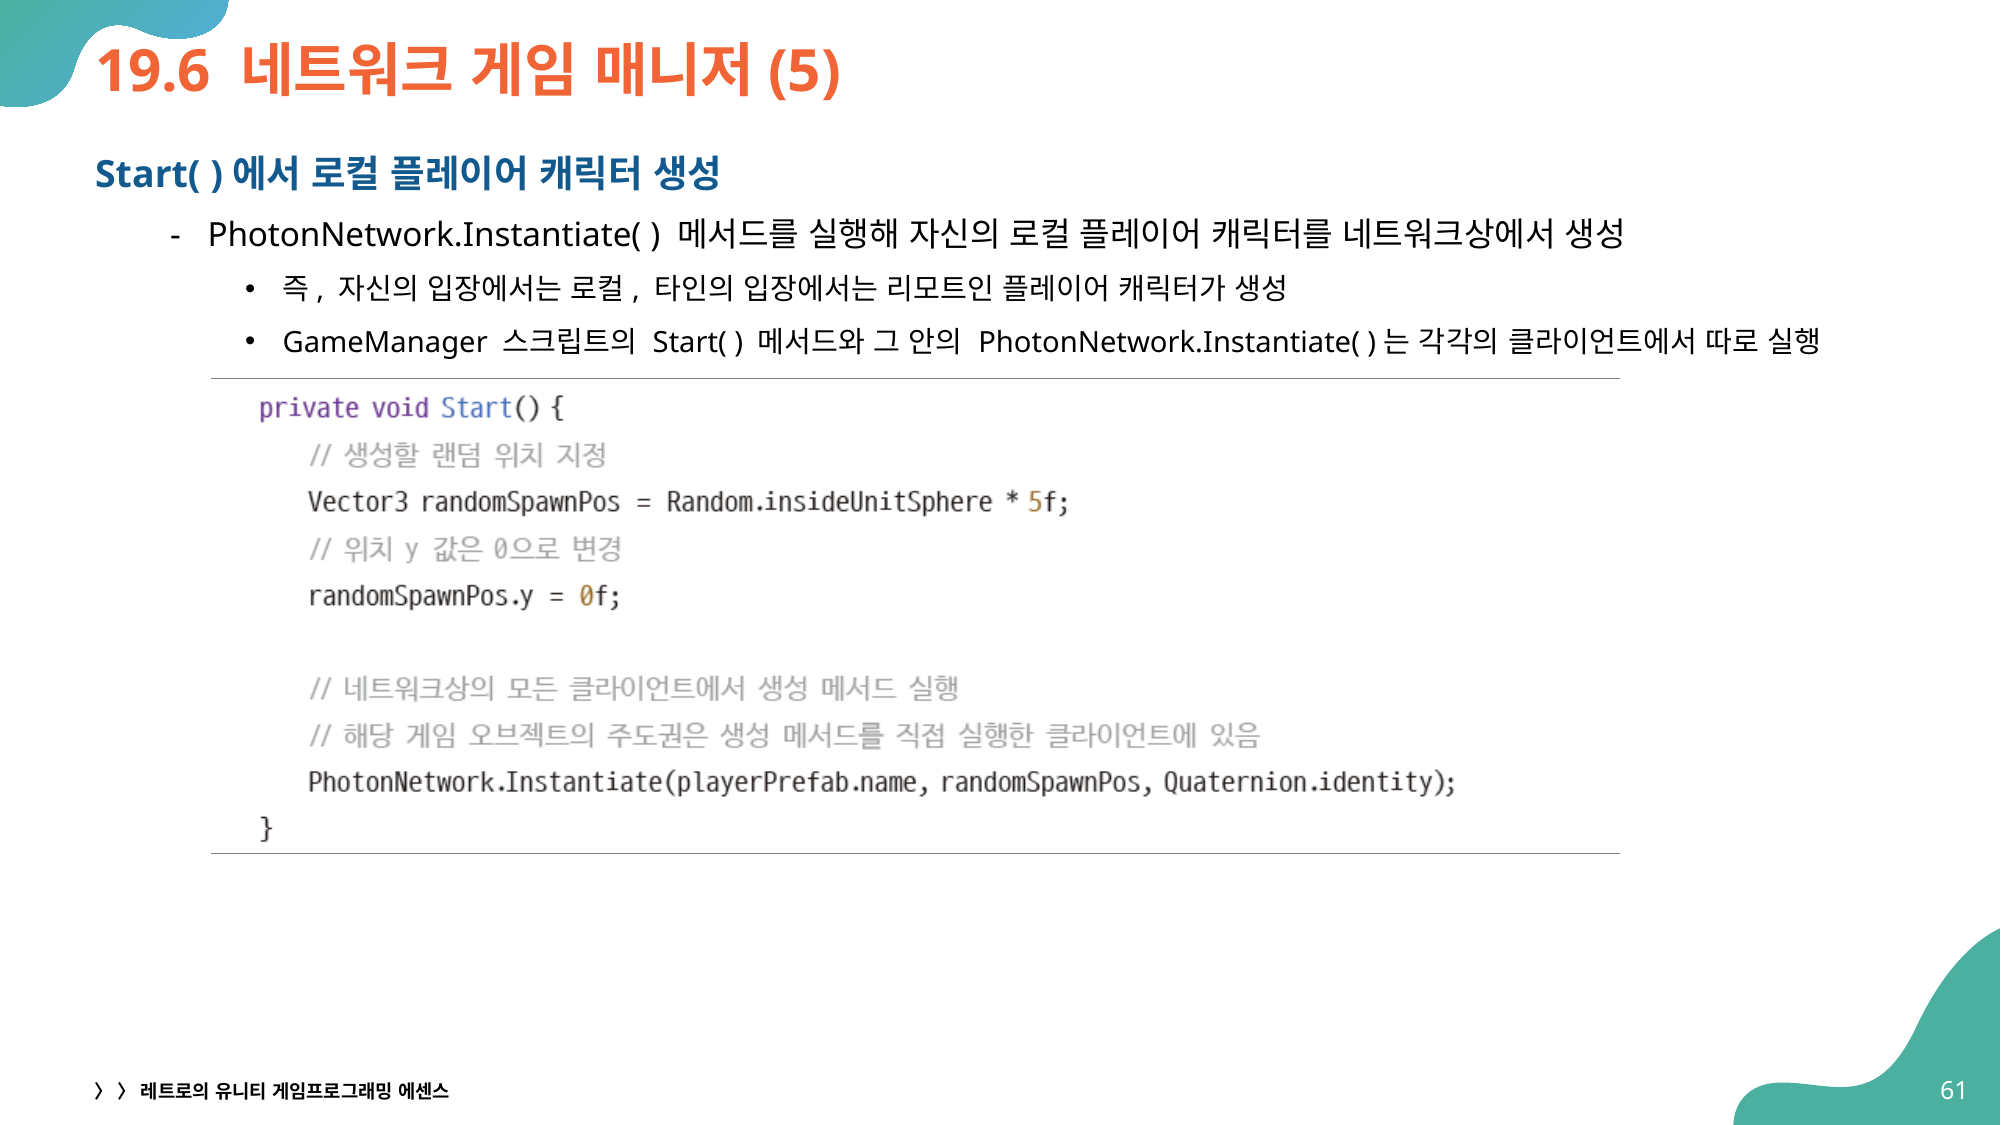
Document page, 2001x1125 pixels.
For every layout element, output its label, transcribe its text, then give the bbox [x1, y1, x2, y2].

picture [243, 388, 1507, 854]
slide_number 61 [1917, 1061, 1984, 1122]
list Start( )에서 로컬 플레이어 캐릭터 생성 PhotonNetwork.Instantiate( ) 메서드를 실행해 자신의 로컬 플레이어 캐릭터를 네트워크상에서 생성 즉, 자신의 입장에서는 로컬, 타인의 입장에서는 리모트인 플레이어 캐릭터가 생성 GameManager 스크립트의 Start( ) 메서드와 그 안의 PhotonNetwork.Instantiate( )는 각각의 클라이언트에서 따로 실행 [79, 133, 1931, 914]
title 19.6 네트워크 게임 매니저(5) [79, 17, 1931, 128]
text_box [211, 377, 1620, 854]
